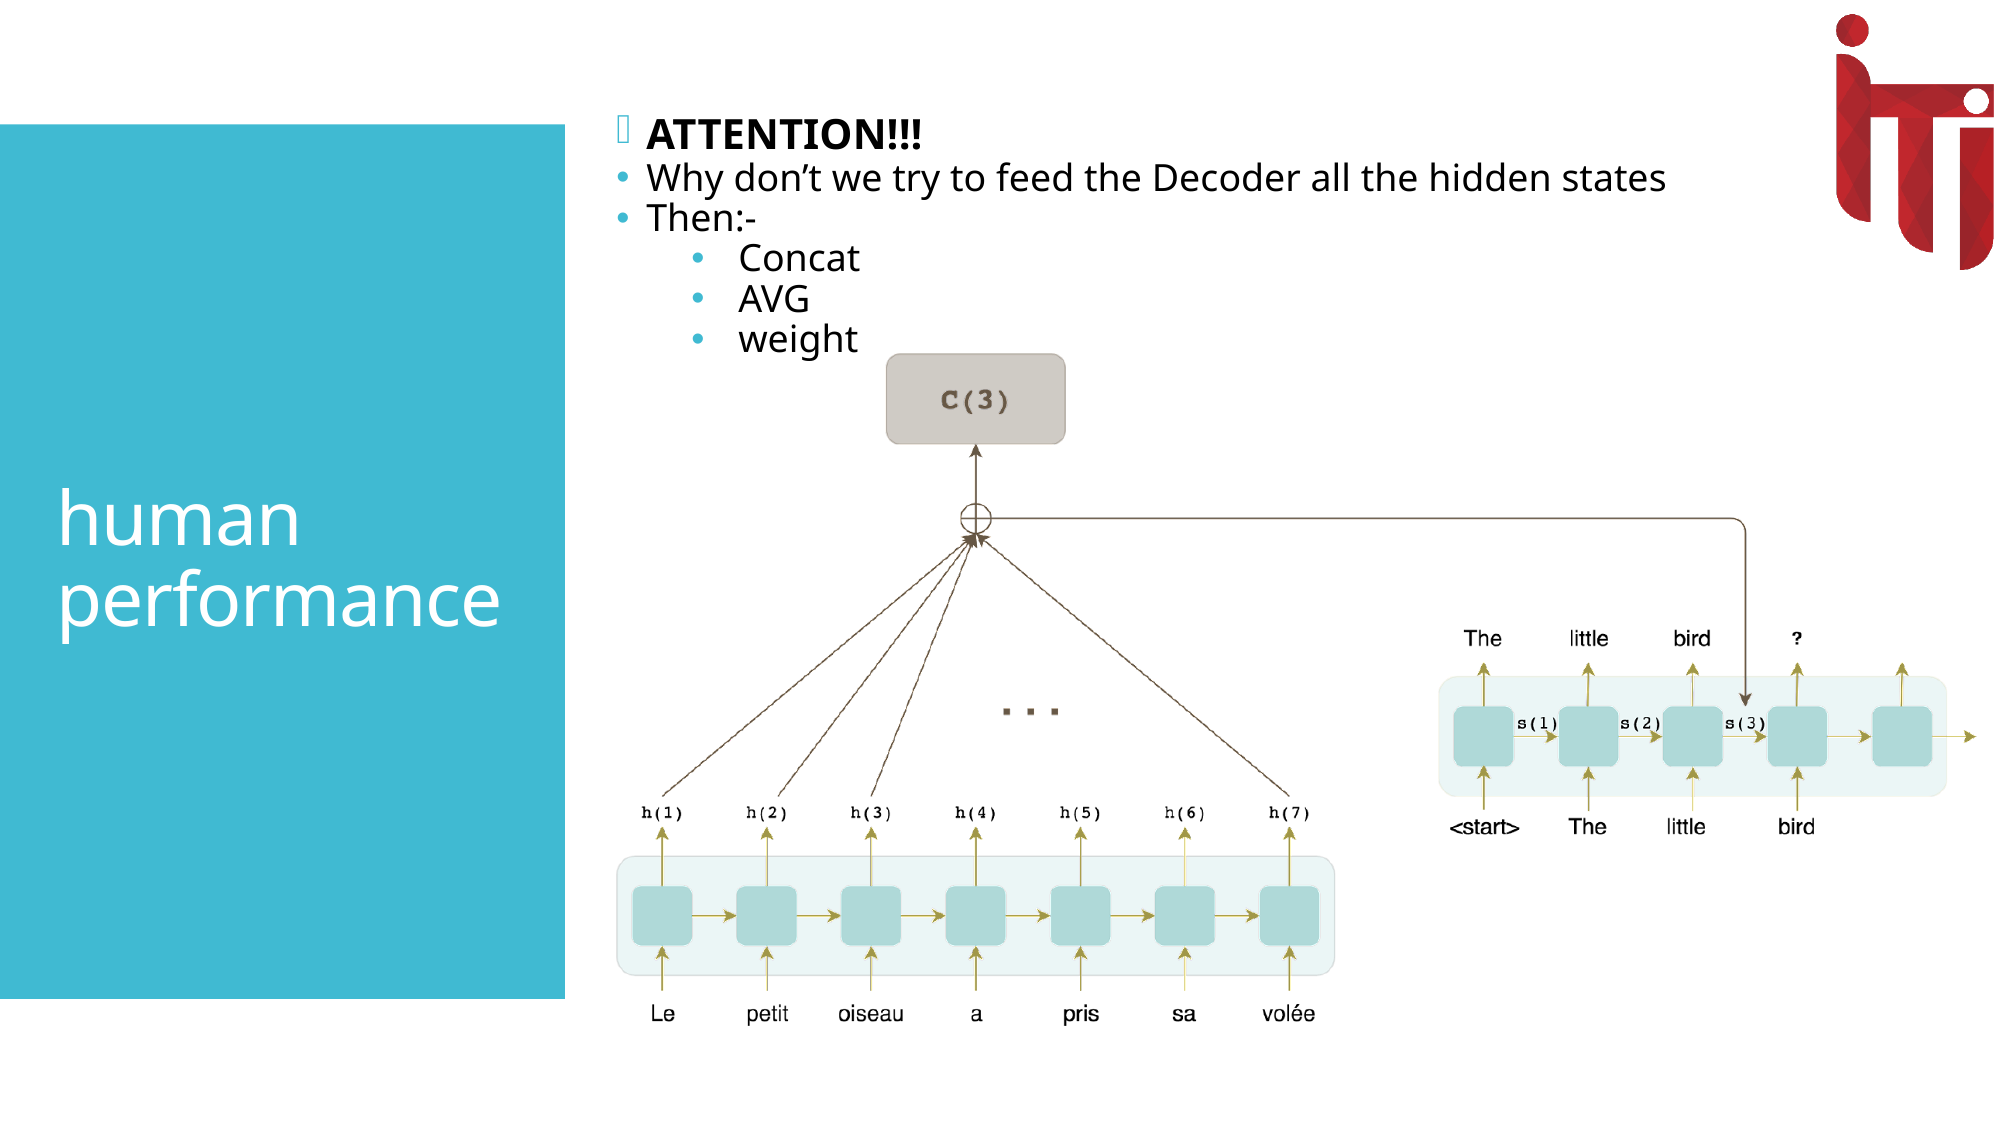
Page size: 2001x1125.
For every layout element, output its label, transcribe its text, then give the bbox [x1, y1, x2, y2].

picture [616, 353, 1990, 1028]
picture [1834, 13, 2001, 270]
title human performance [41, 184, 525, 940]
list ATTENTION!!! Why don’t we try to feed the Decoder all the hidden states Then:- Concat AVG weight [601, 29, 1790, 516]
